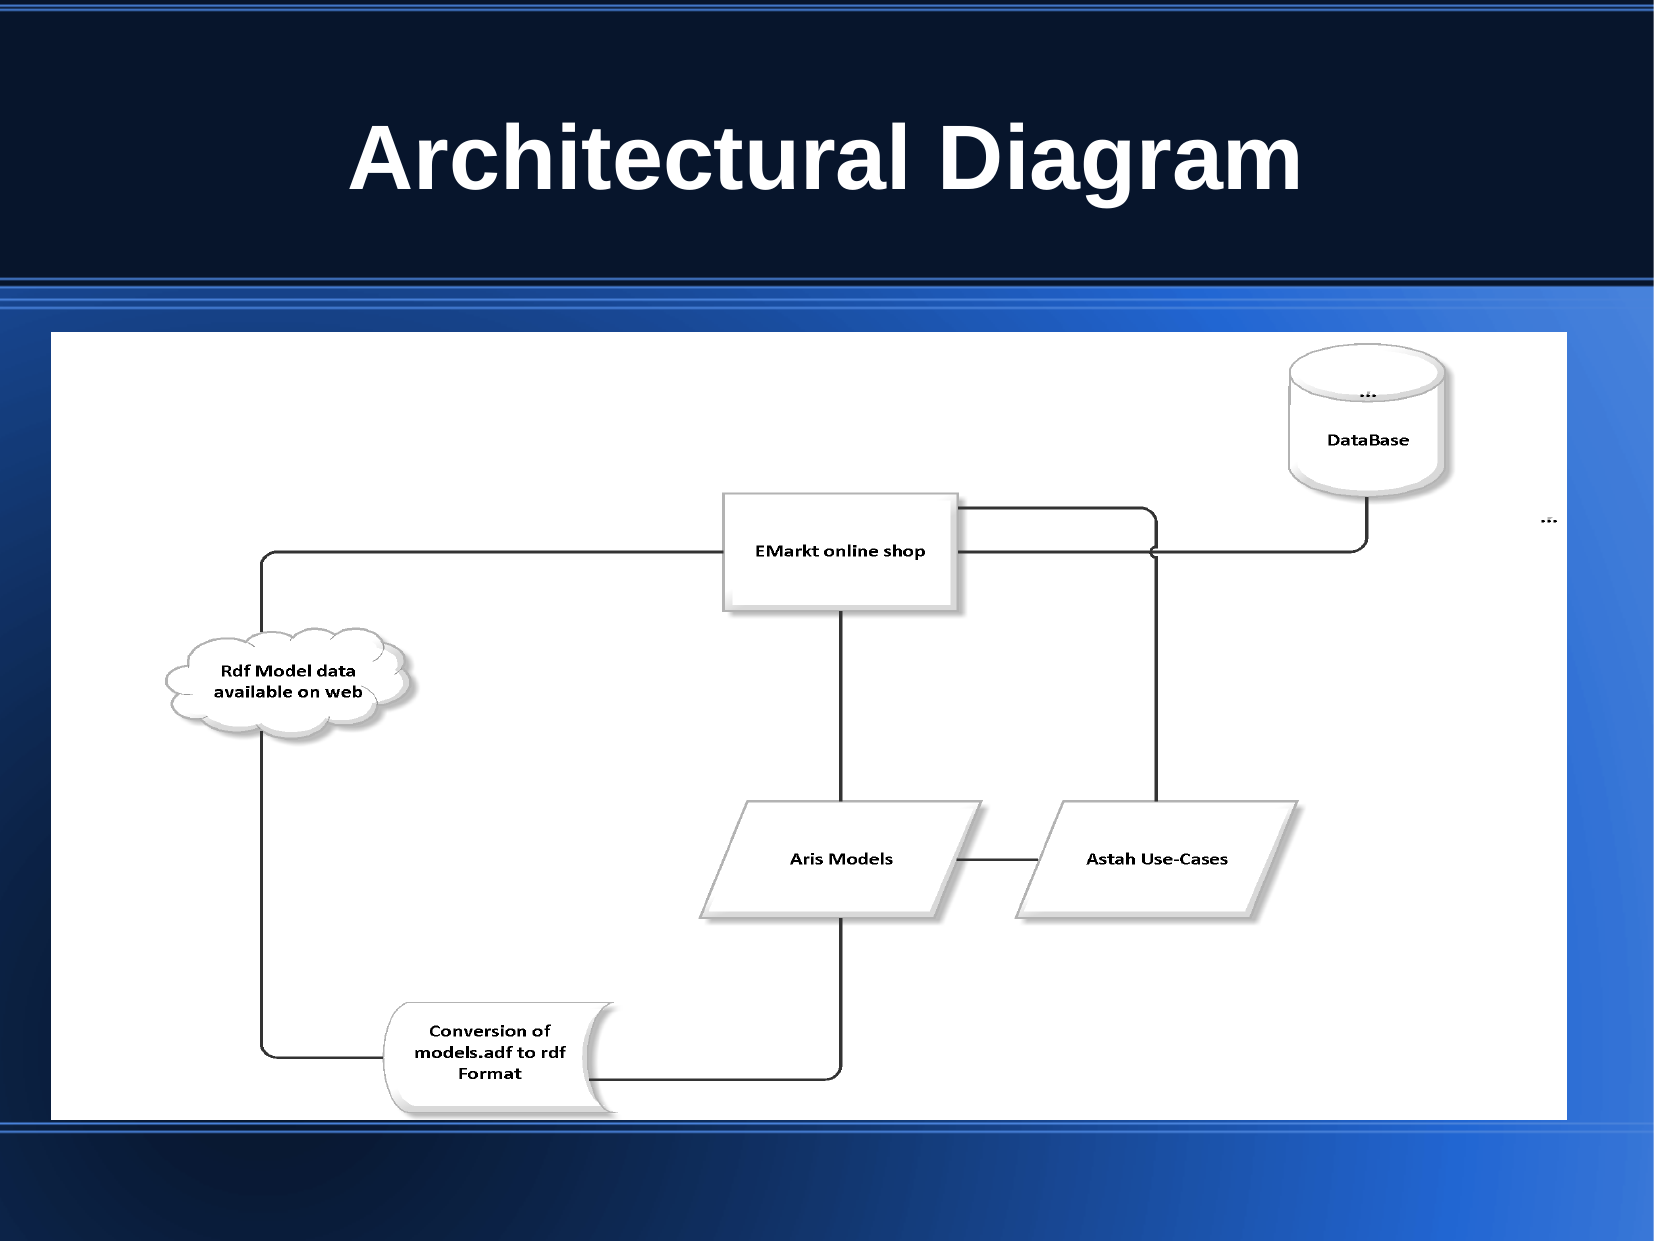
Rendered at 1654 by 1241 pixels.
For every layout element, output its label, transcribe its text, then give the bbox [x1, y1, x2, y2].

title Architectural Diagram [82, 49, 1571, 257]
picture [0, 0, 1654, 1241]
